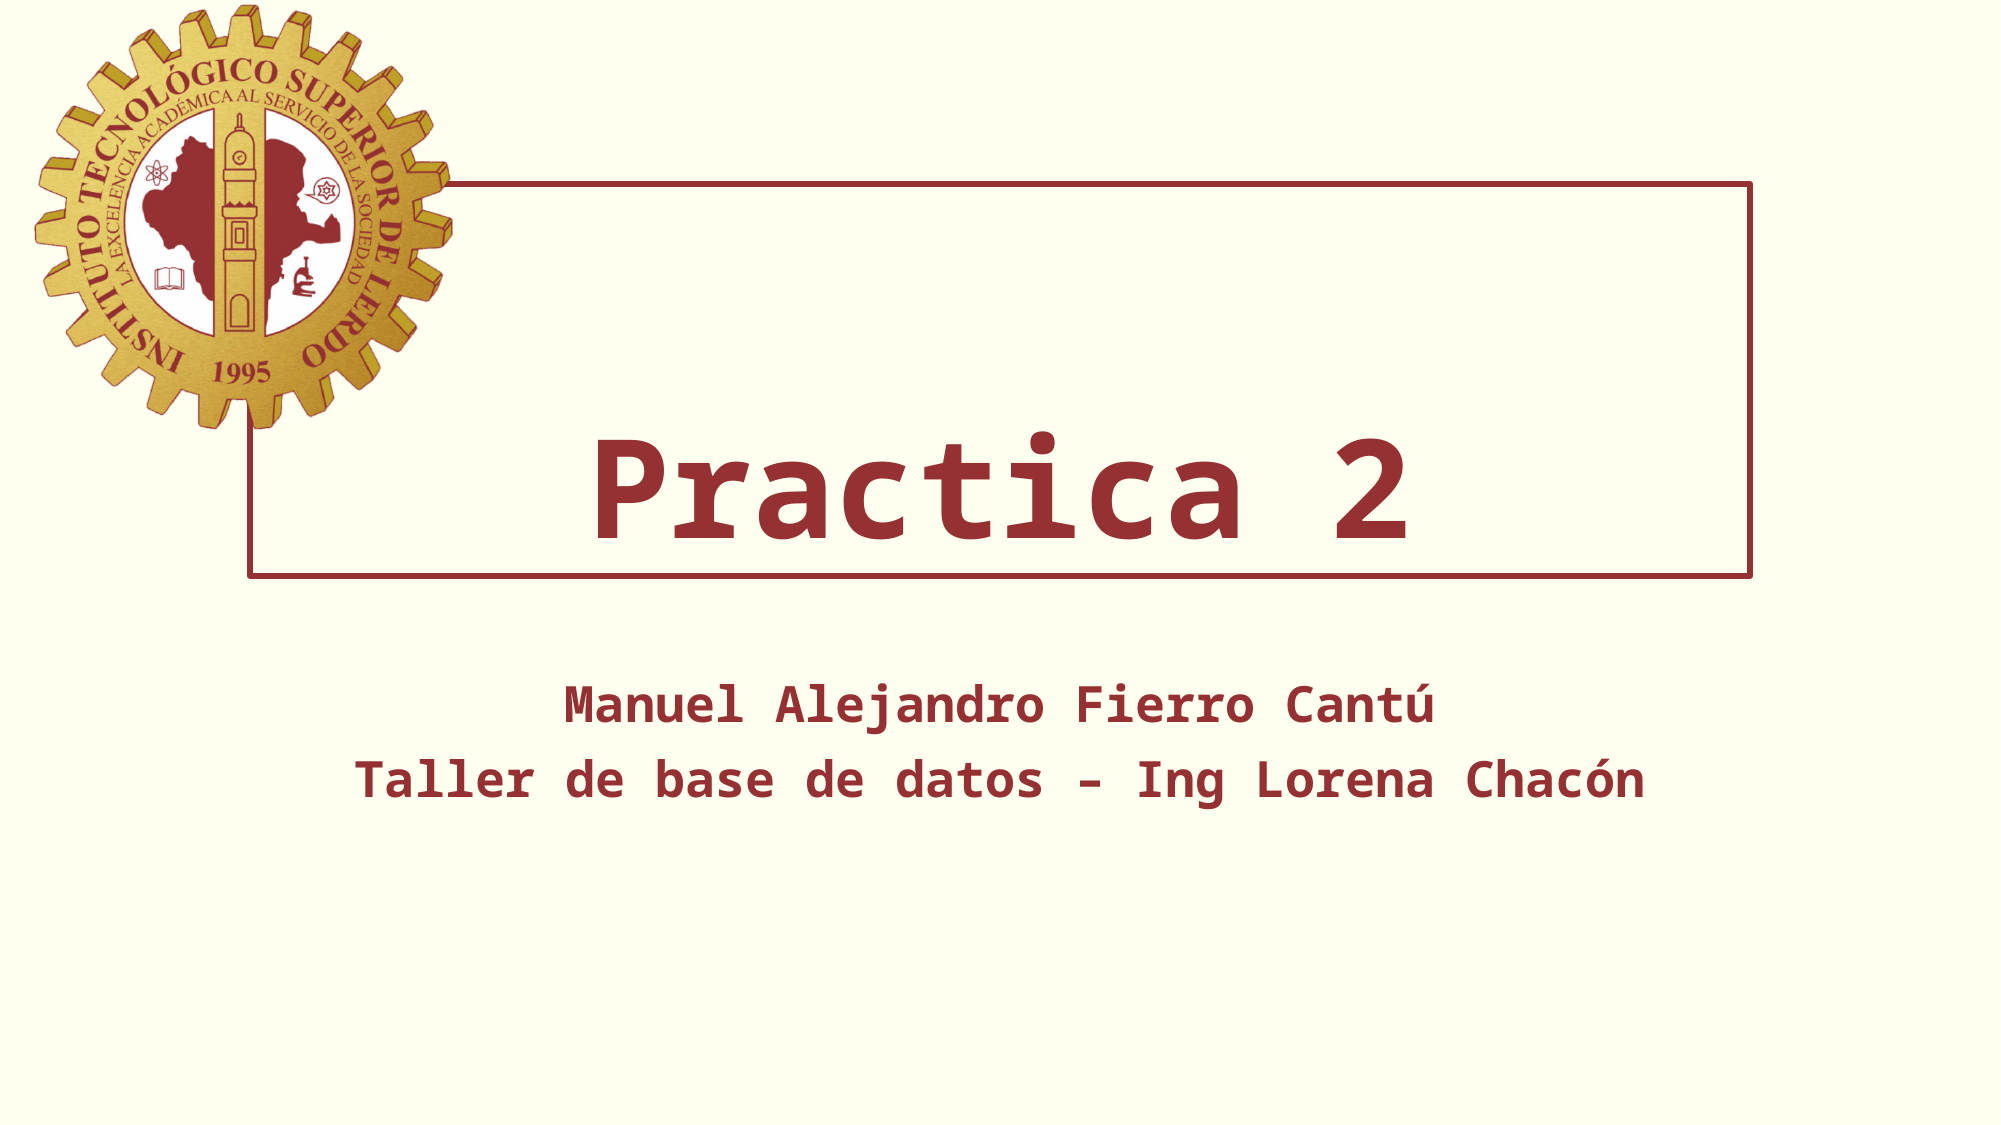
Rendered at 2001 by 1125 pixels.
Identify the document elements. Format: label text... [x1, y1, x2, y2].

subtitle Manuel Alejandro Fierro Cantú Taller de base de datos – Ing Lorena Chacón [249, 590, 1750, 863]
picture [22, 0, 457, 442]
title Practica 2 [249, 184, 1750, 576]
